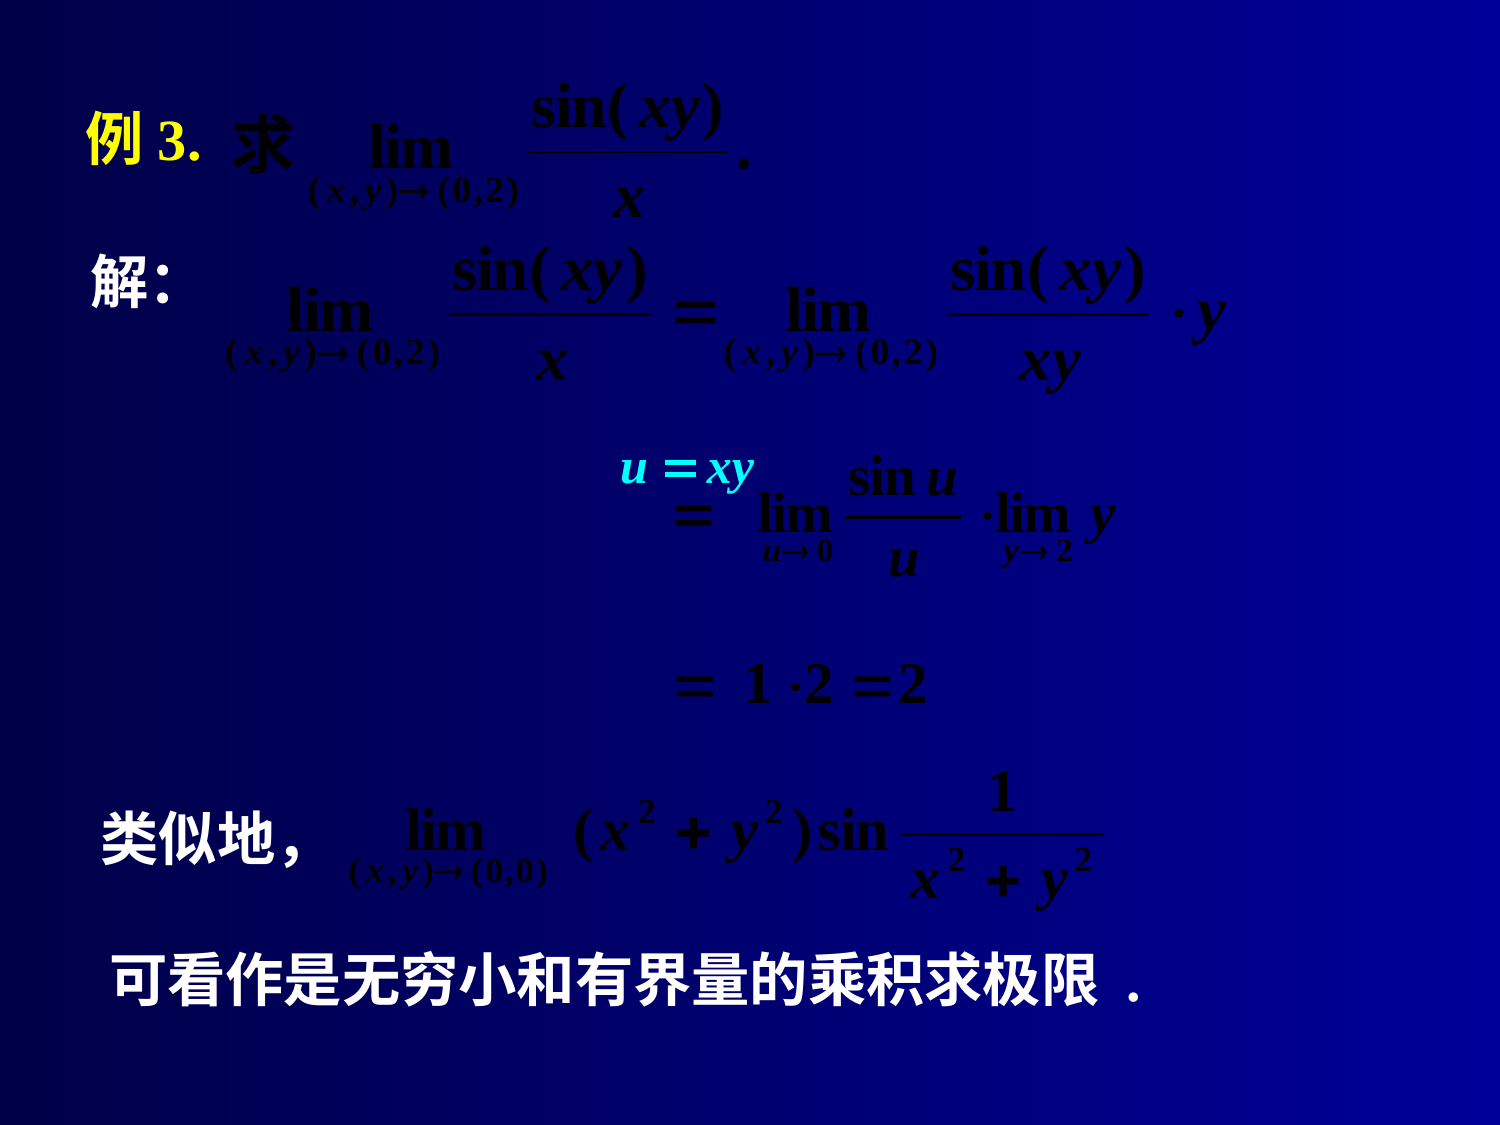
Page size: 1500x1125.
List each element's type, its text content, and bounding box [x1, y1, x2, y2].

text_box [199, 224, 1238, 407]
text_box 解： [75, 237, 194, 323]
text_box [324, 749, 1116, 927]
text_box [612, 449, 763, 505]
text_box 可看作是无穷小和有界量的乘积求极限 . [94, 935, 1171, 1021]
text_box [662, 649, 938, 714]
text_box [662, 437, 1128, 590]
title 例3. [62, 87, 219, 188]
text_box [224, 62, 763, 223]
text_box 类似地， [85, 794, 319, 880]
